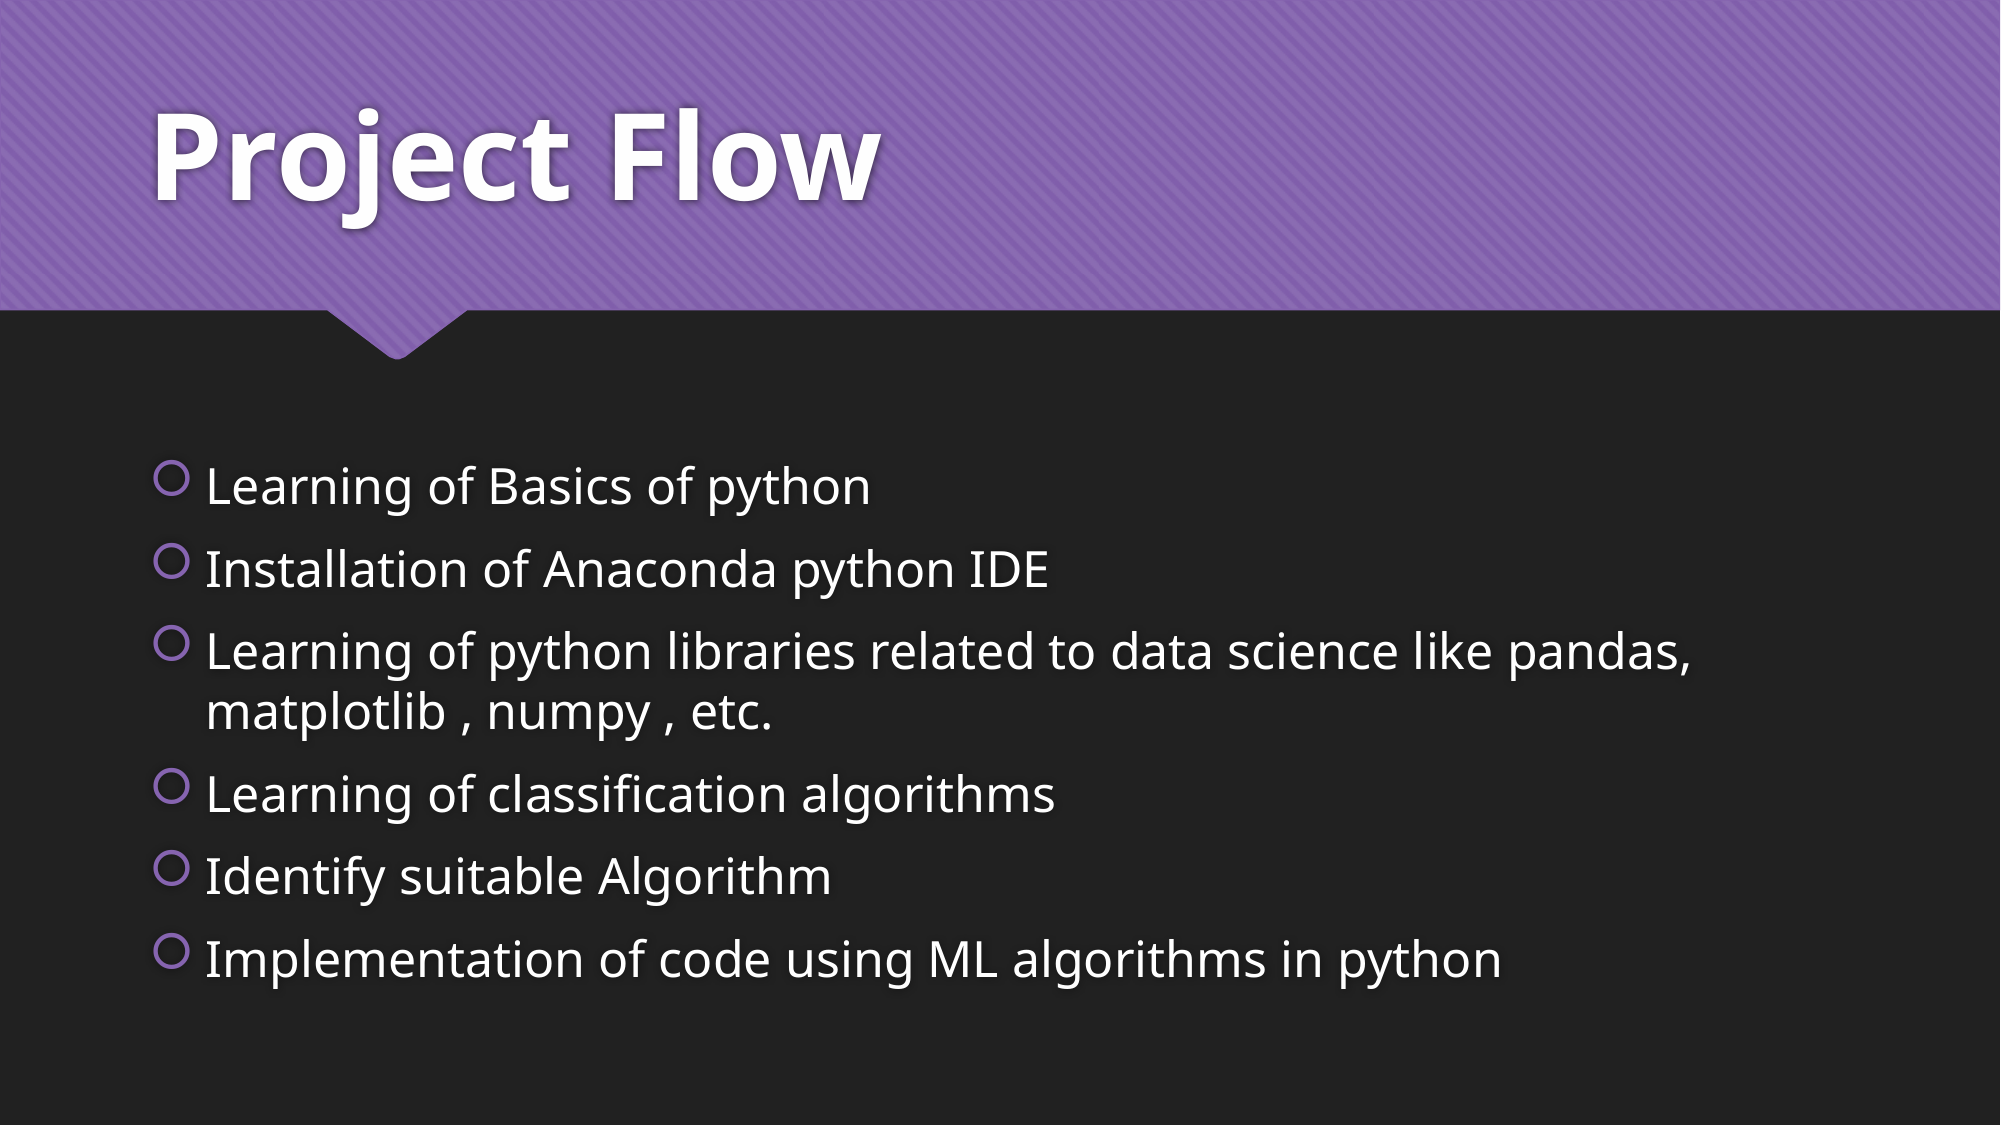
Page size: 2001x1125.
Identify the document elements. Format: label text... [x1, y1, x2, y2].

title Project Flow [132, 73, 1868, 233]
list Learning of Basics of python Installation of Anaconda python IDE Learning of python libraries related to data science like pandas, matplotlib , numpy , etc. Learning of classification algorithms Identify suitable Algorithm Implementation of code using ML algorithms in python [134, 399, 1866, 1125]
